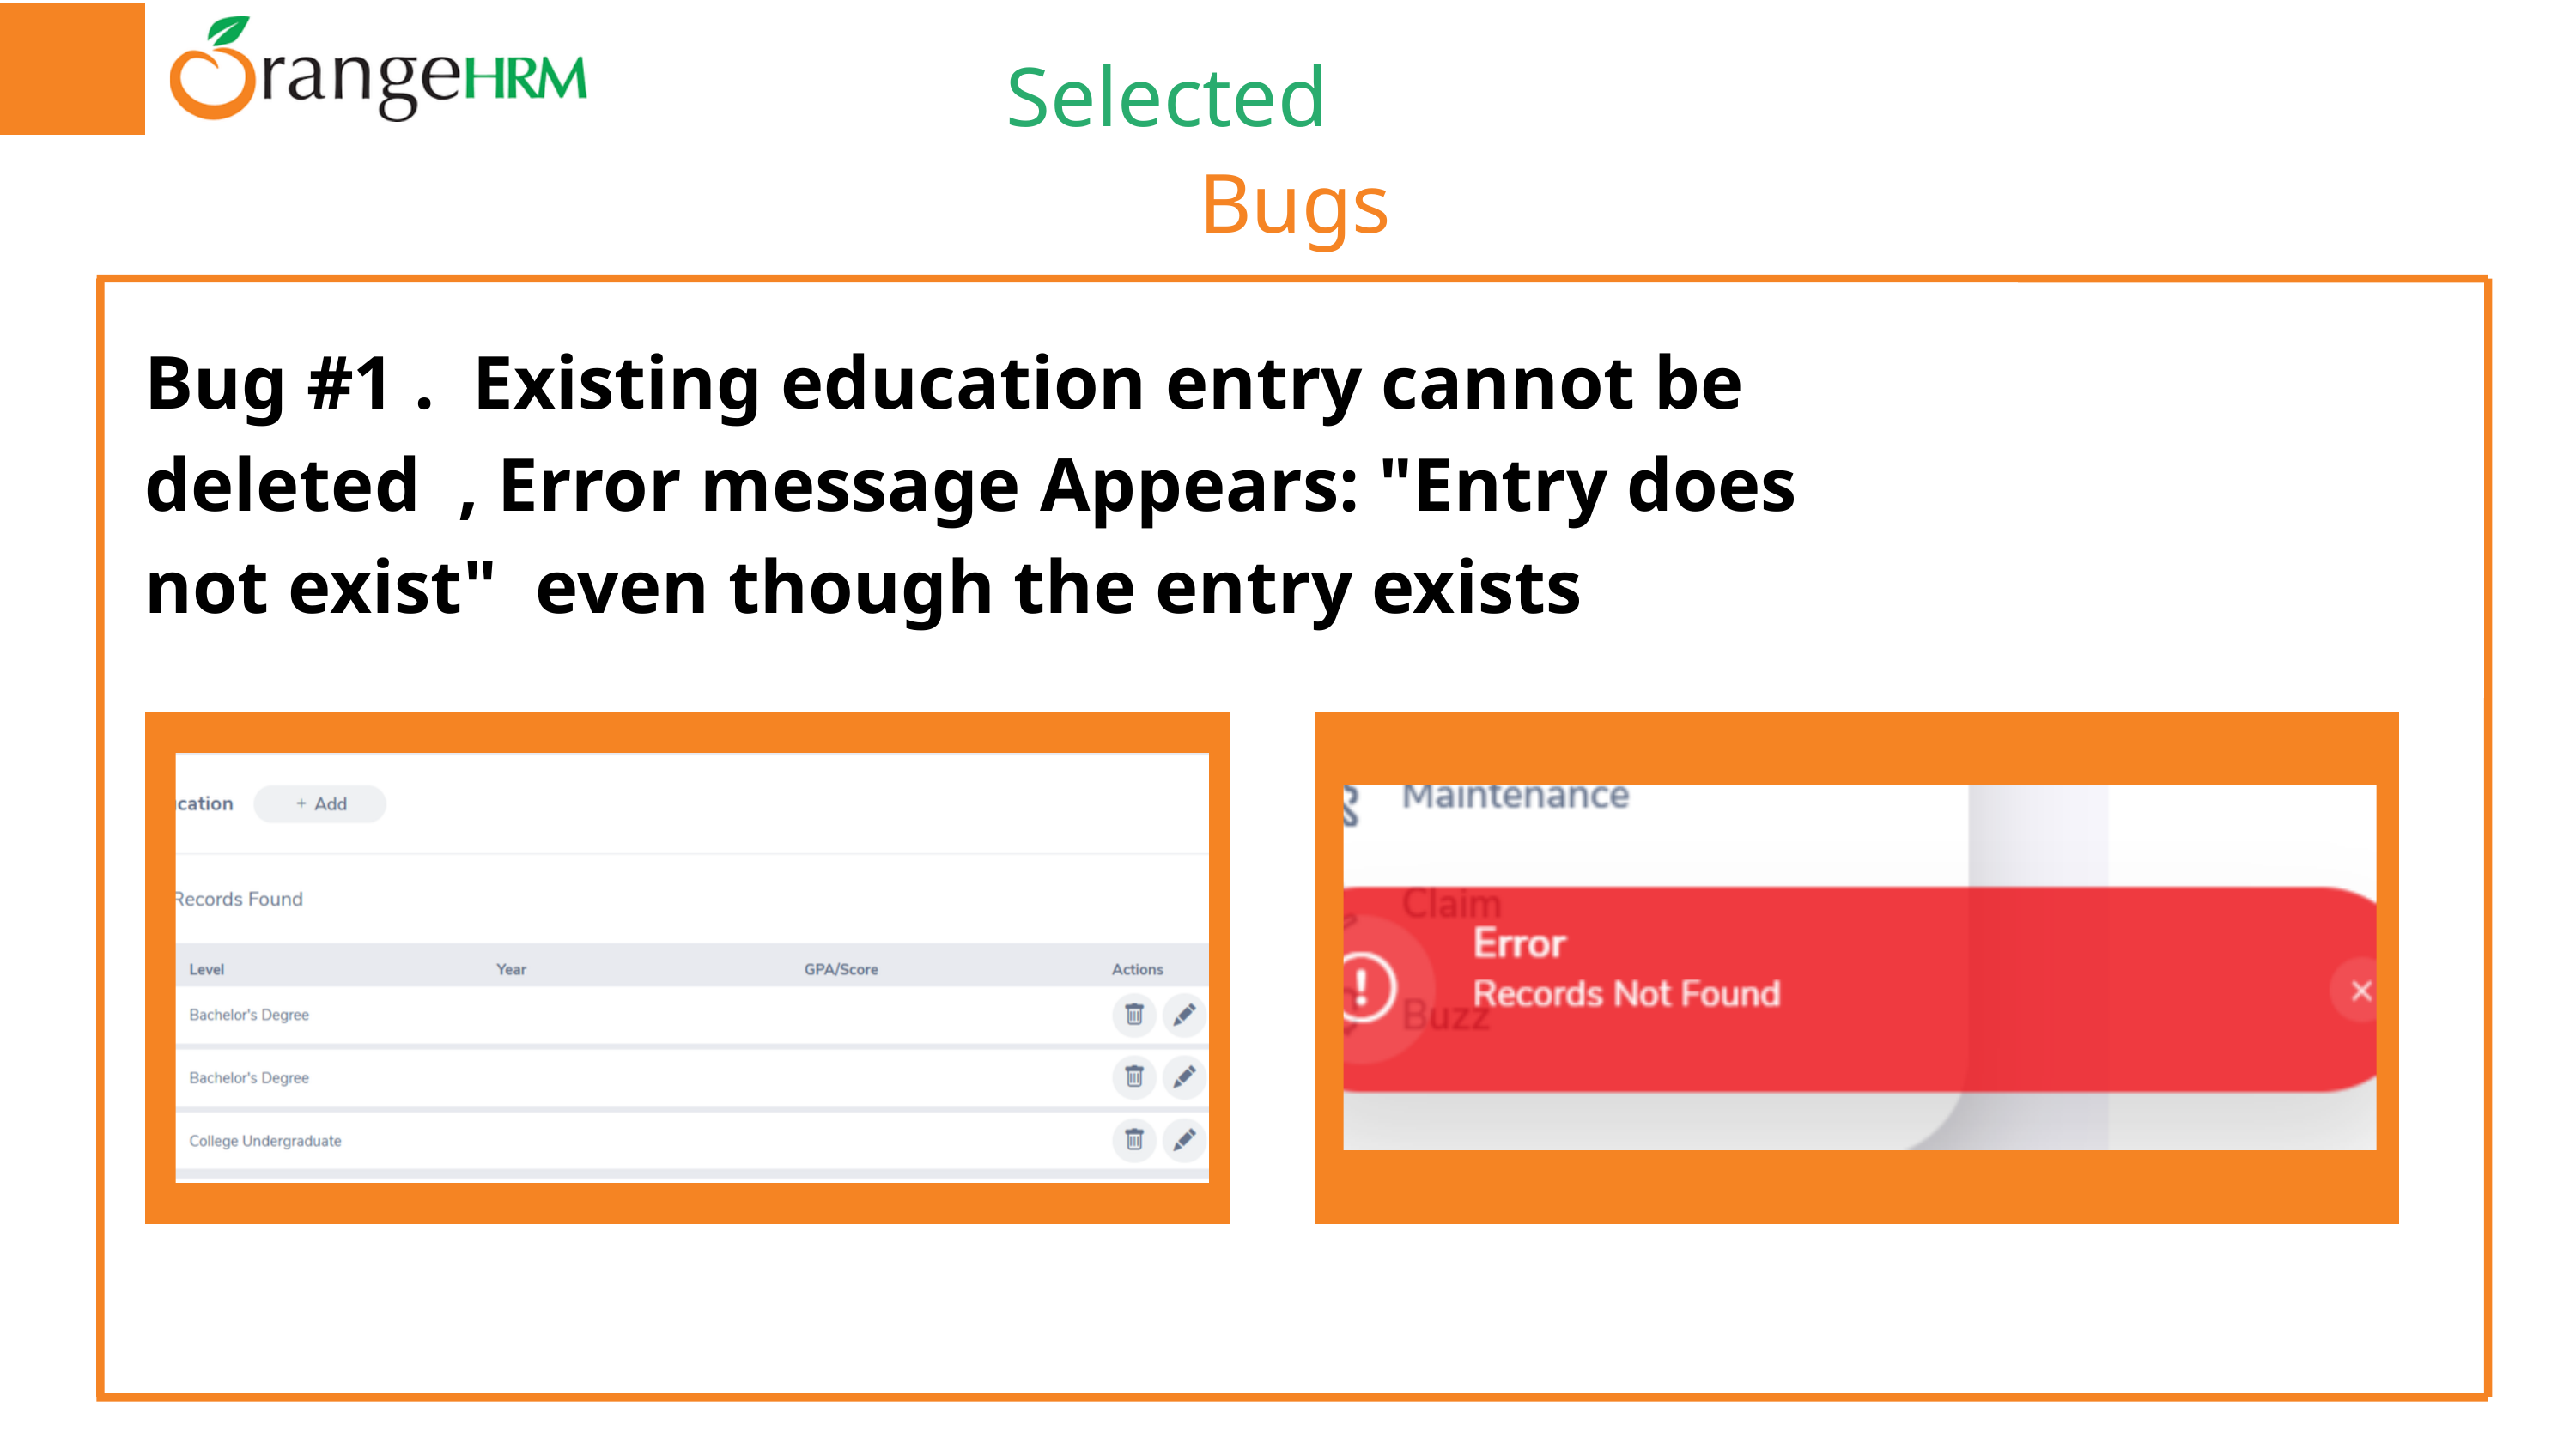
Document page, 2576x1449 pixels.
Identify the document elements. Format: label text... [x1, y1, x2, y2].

text_box Selected Bugs [811, 37, 1546, 250]
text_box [1314, 711, 2399, 1225]
text_box Bug #1 . Existing education entry cannot be deleted , Error message Appears: "Entry does not exist" even though the entry exists [144, 321, 1917, 628]
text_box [144, 711, 1230, 1225]
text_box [0, 3, 145, 136]
text_box [169, 16, 587, 123]
